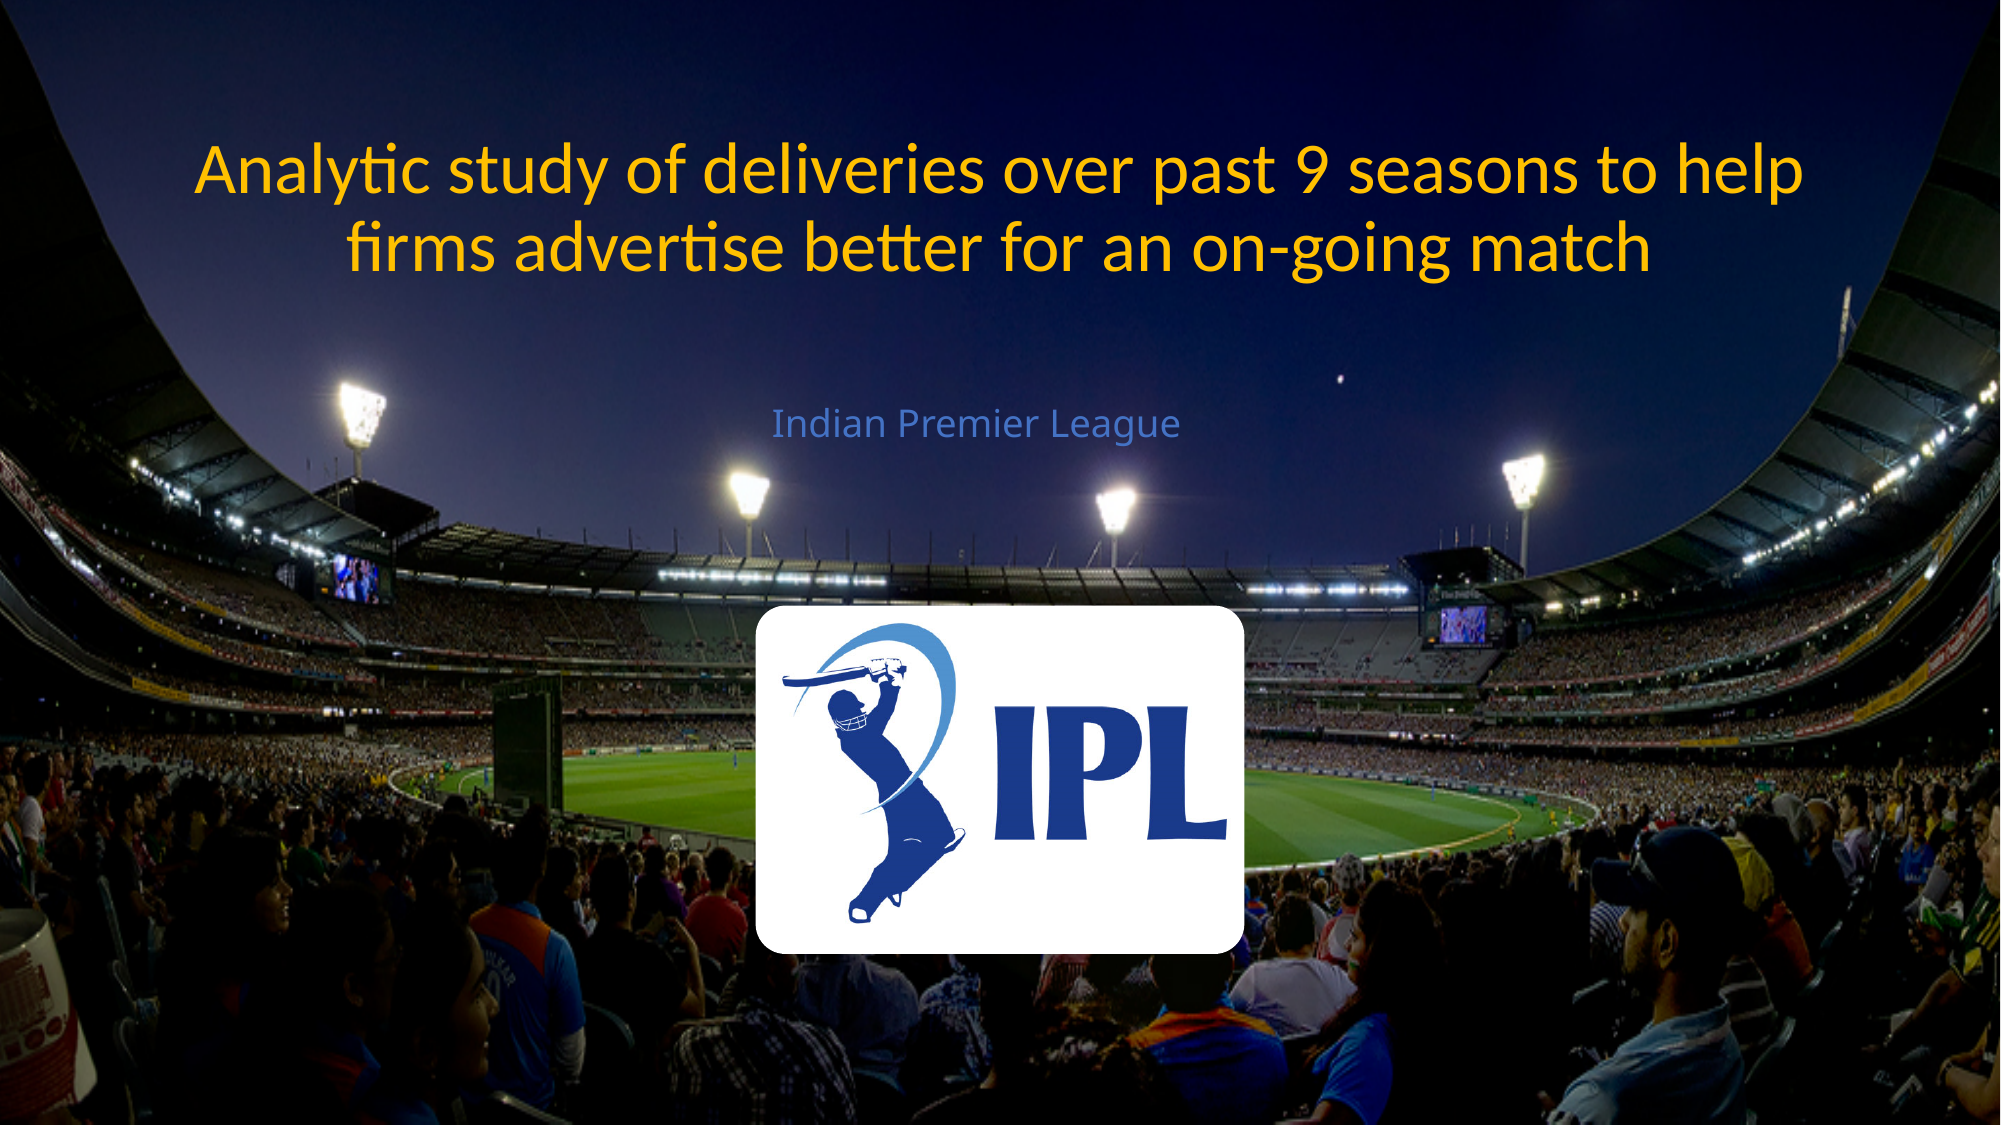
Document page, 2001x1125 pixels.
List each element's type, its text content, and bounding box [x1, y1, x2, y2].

subtitle Analytic study of deliveries over past 9 seasons to help firms advertise better for an on-going match [155, 122, 1845, 339]
title Indian Premier League [455, 396, 1498, 454]
picture [0, 0, 2001, 1125]
